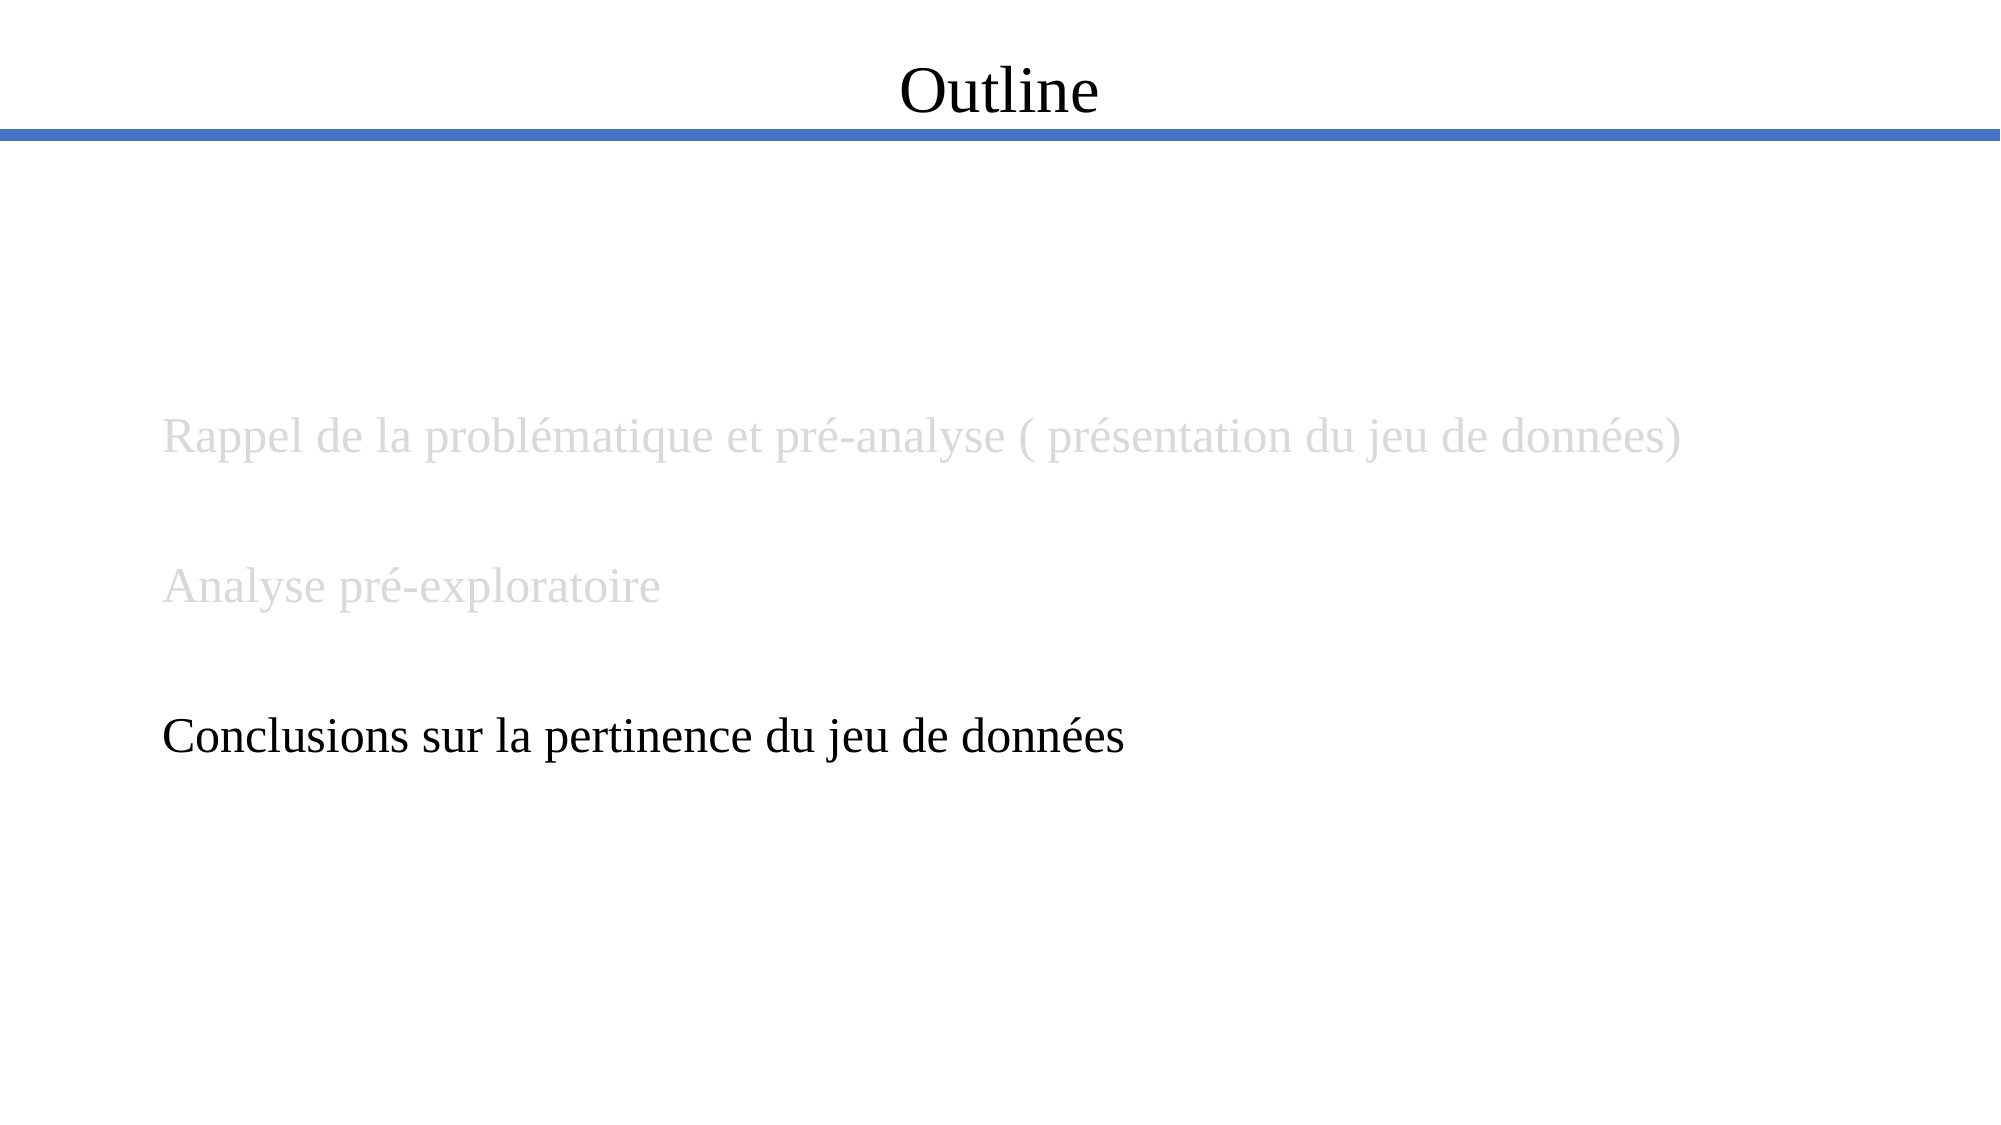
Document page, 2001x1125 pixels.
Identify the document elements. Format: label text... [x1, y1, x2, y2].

text_box Rappel de la problématique et pré-analyse ( présentation du jeu de données) Analyse pré-exploratoire Conclusions sur la pertinence du jeu de données [147, 304, 2000, 770]
text_box Outline [0, 38, 2000, 134]
